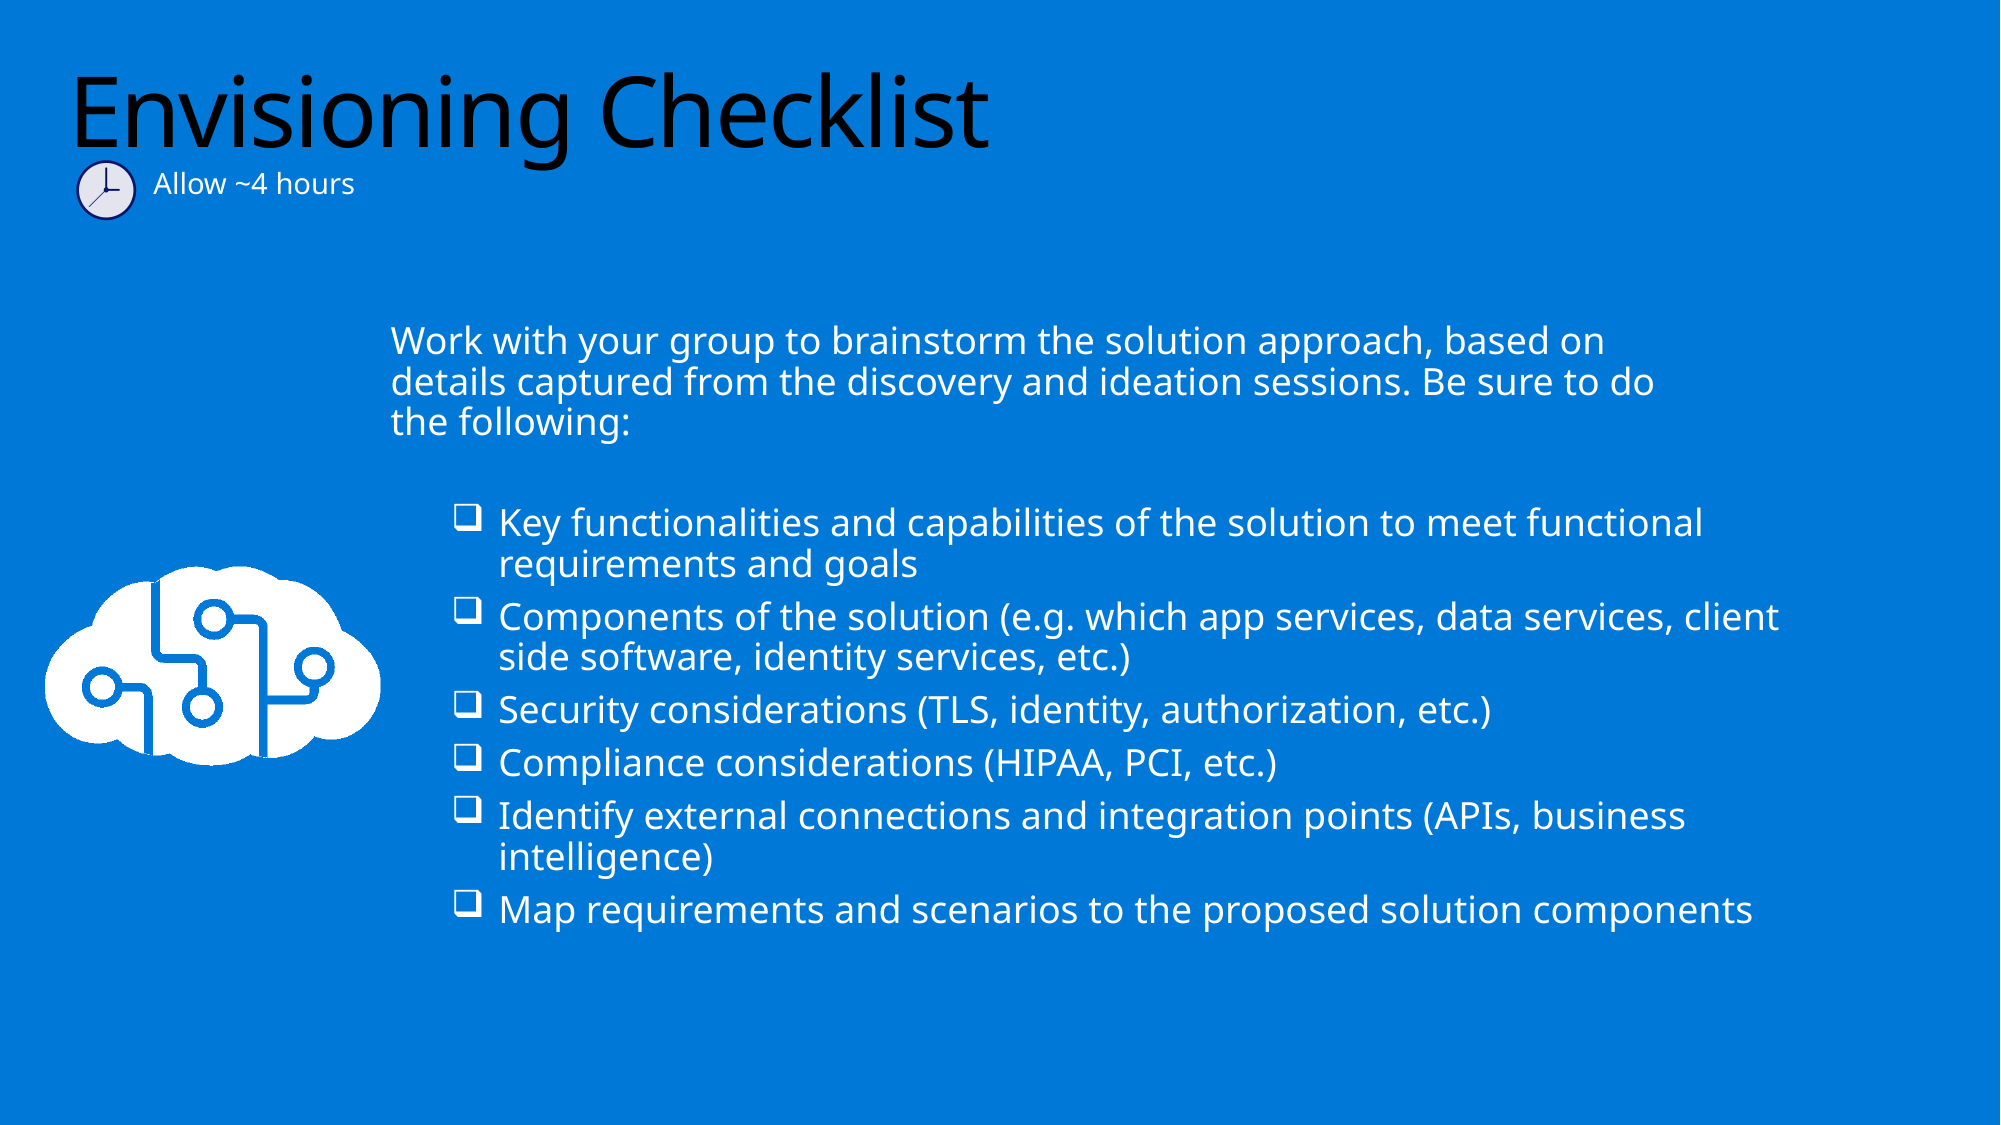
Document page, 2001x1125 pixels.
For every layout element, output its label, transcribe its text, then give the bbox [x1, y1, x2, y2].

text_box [69, 153, 432, 235]
picture [43, 496, 382, 834]
text_box Key functionalities and capabilities of the solution to meet functional requirements and goals Components of the solution (e.g. which app services, data services, client side software, identity services, etc.) Security considerations (TLS, identity, authorization, etc.) Compliance considerations (HIPAA, PCI, etc.) Identify external connections and integration points (APIs, business intelligence) Map requirements and scenarios to the proposed solution components [436, 497, 1830, 939]
text_box Work with your group to brainstorm the solution approach, based on details captured from the discovery and ideation sessions. Be sure to do the following: [360, 298, 1695, 468]
title Envisioning Checklist [44, 47, 1957, 196]
